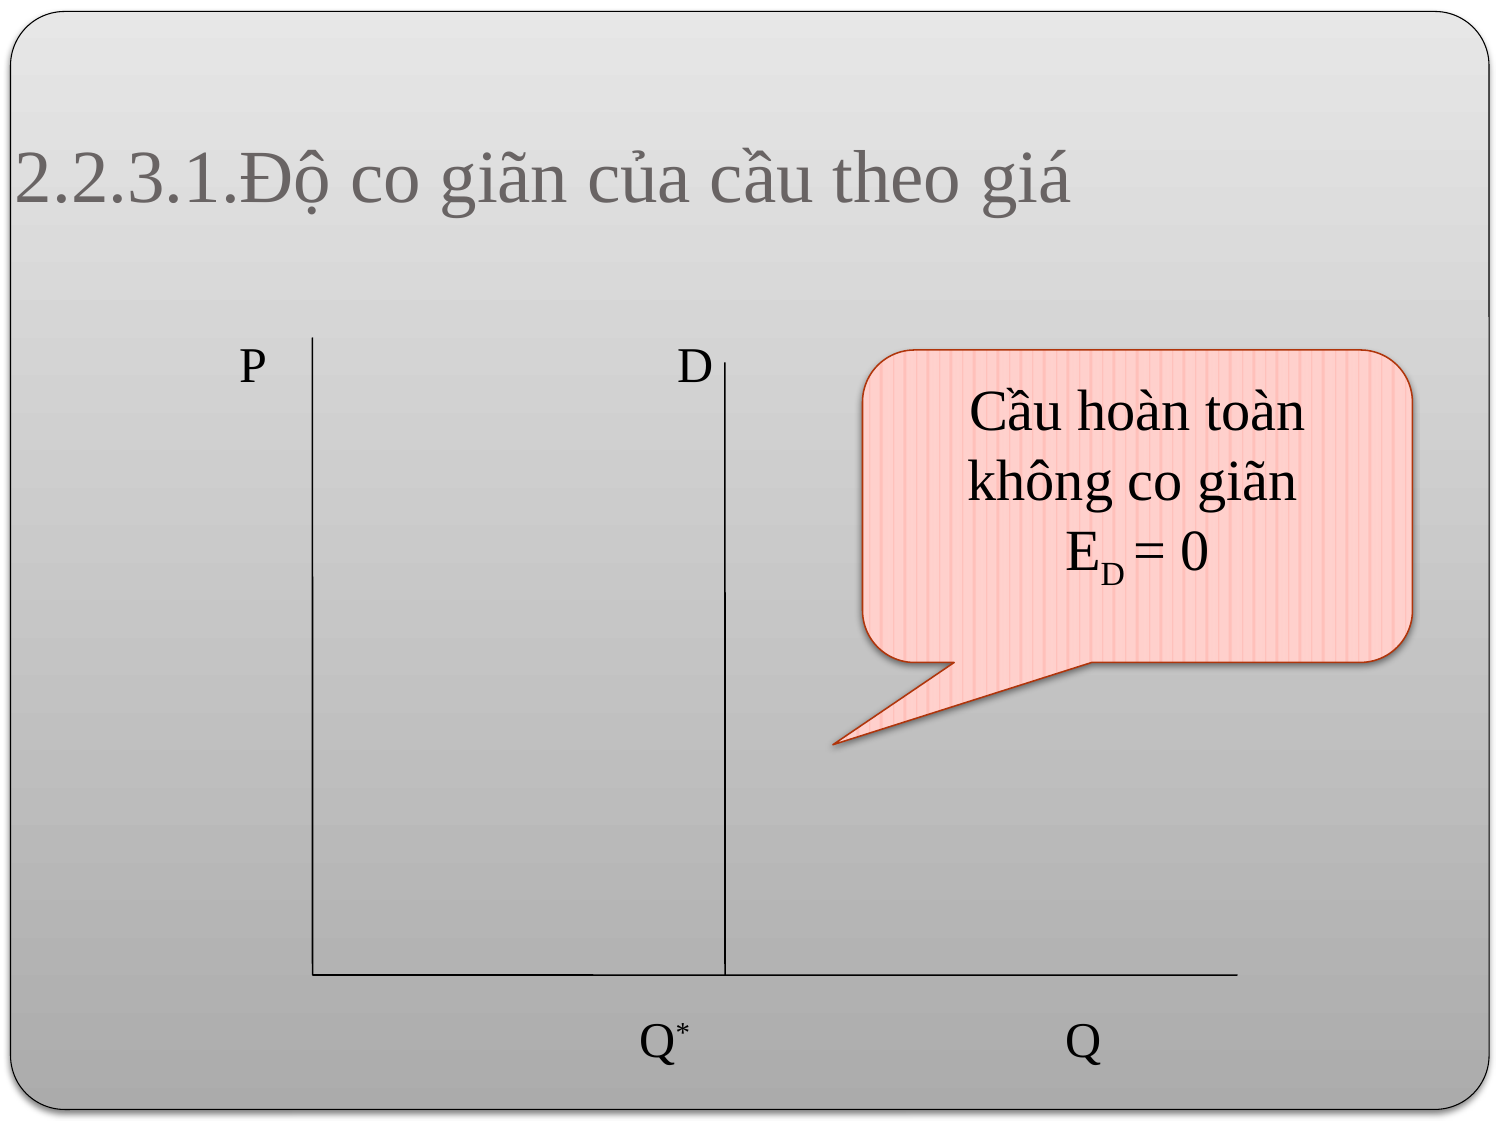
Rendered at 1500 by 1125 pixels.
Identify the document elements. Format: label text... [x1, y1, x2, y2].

text_box D [662, 324, 750, 400]
title 2.2.3.1.Độ co giãn của cầu theo giá [0, 45, 1350, 233]
text_box Q* Q [374, 999, 1288, 1075]
text_box Cầu hoàn toàn không co giãn ED = 0 [832, 349, 1414, 746]
text_box P [224, 324, 313, 910]
